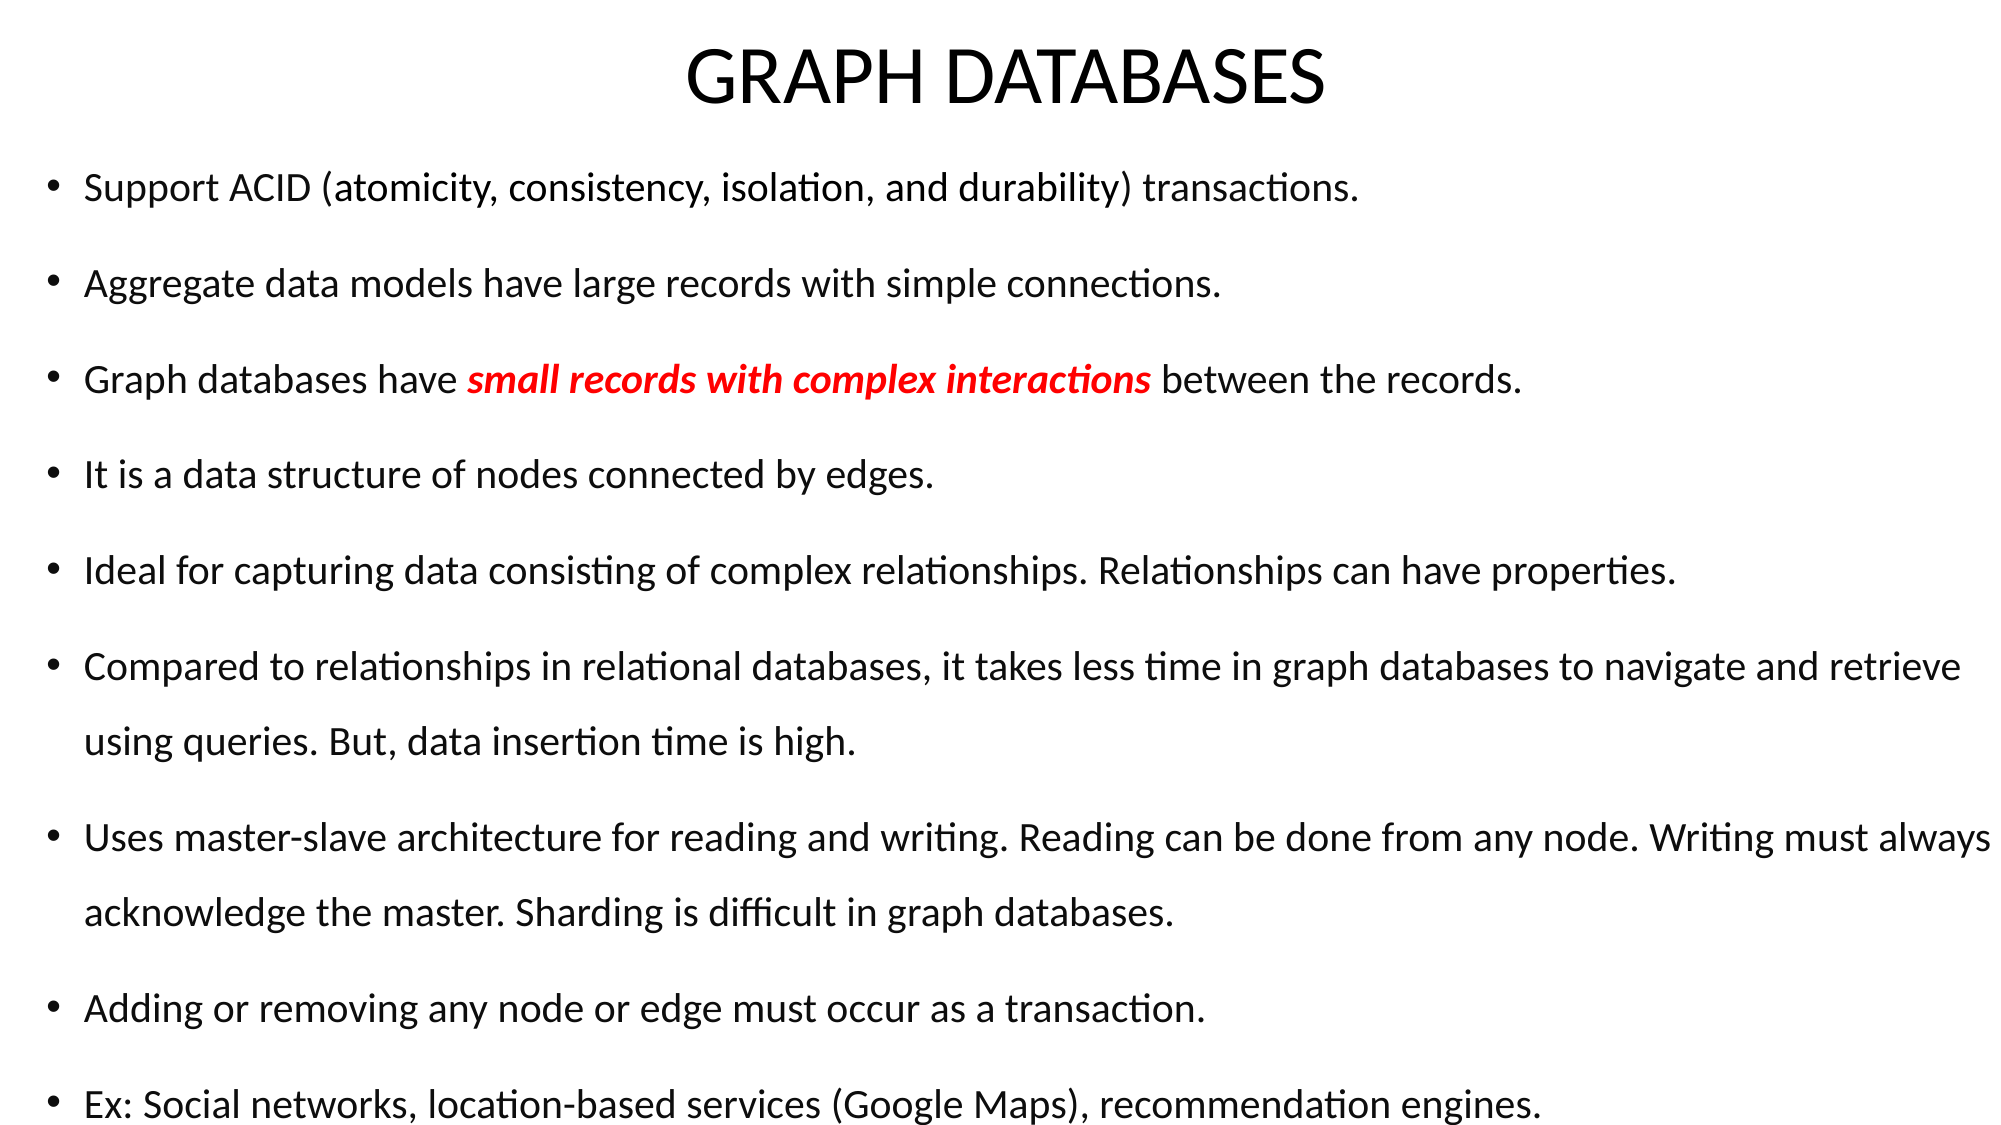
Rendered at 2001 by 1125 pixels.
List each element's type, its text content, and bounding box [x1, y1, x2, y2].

text_box GRAPH DATABASES [0, 0, 2000, 74]
text_box Support ACID (atomicity, consistency, isolation, and durability) transactions. Aggregate data models have large records with simple connections. Graph databases have small records with complex interactions between the records. It is a data structure of nodes connected by edges. Ideal for capturing data consisting of complex relationships. Relationships can have properties. Compared to relationships in relational databases, it takes less time in graph databases to navigate and retrieve using queries. But, data insertion time is high. Uses master-slave architecture for reading and writing. Reading can be done from any node. Writing must always acknowledge the master. Sharding is difficult in graph databases. Adding or removing any node or edge must occur as a transaction. Ex: Social networks, location-based services (Google Maps), recommendation engines. [31, 127, 2000, 932]
